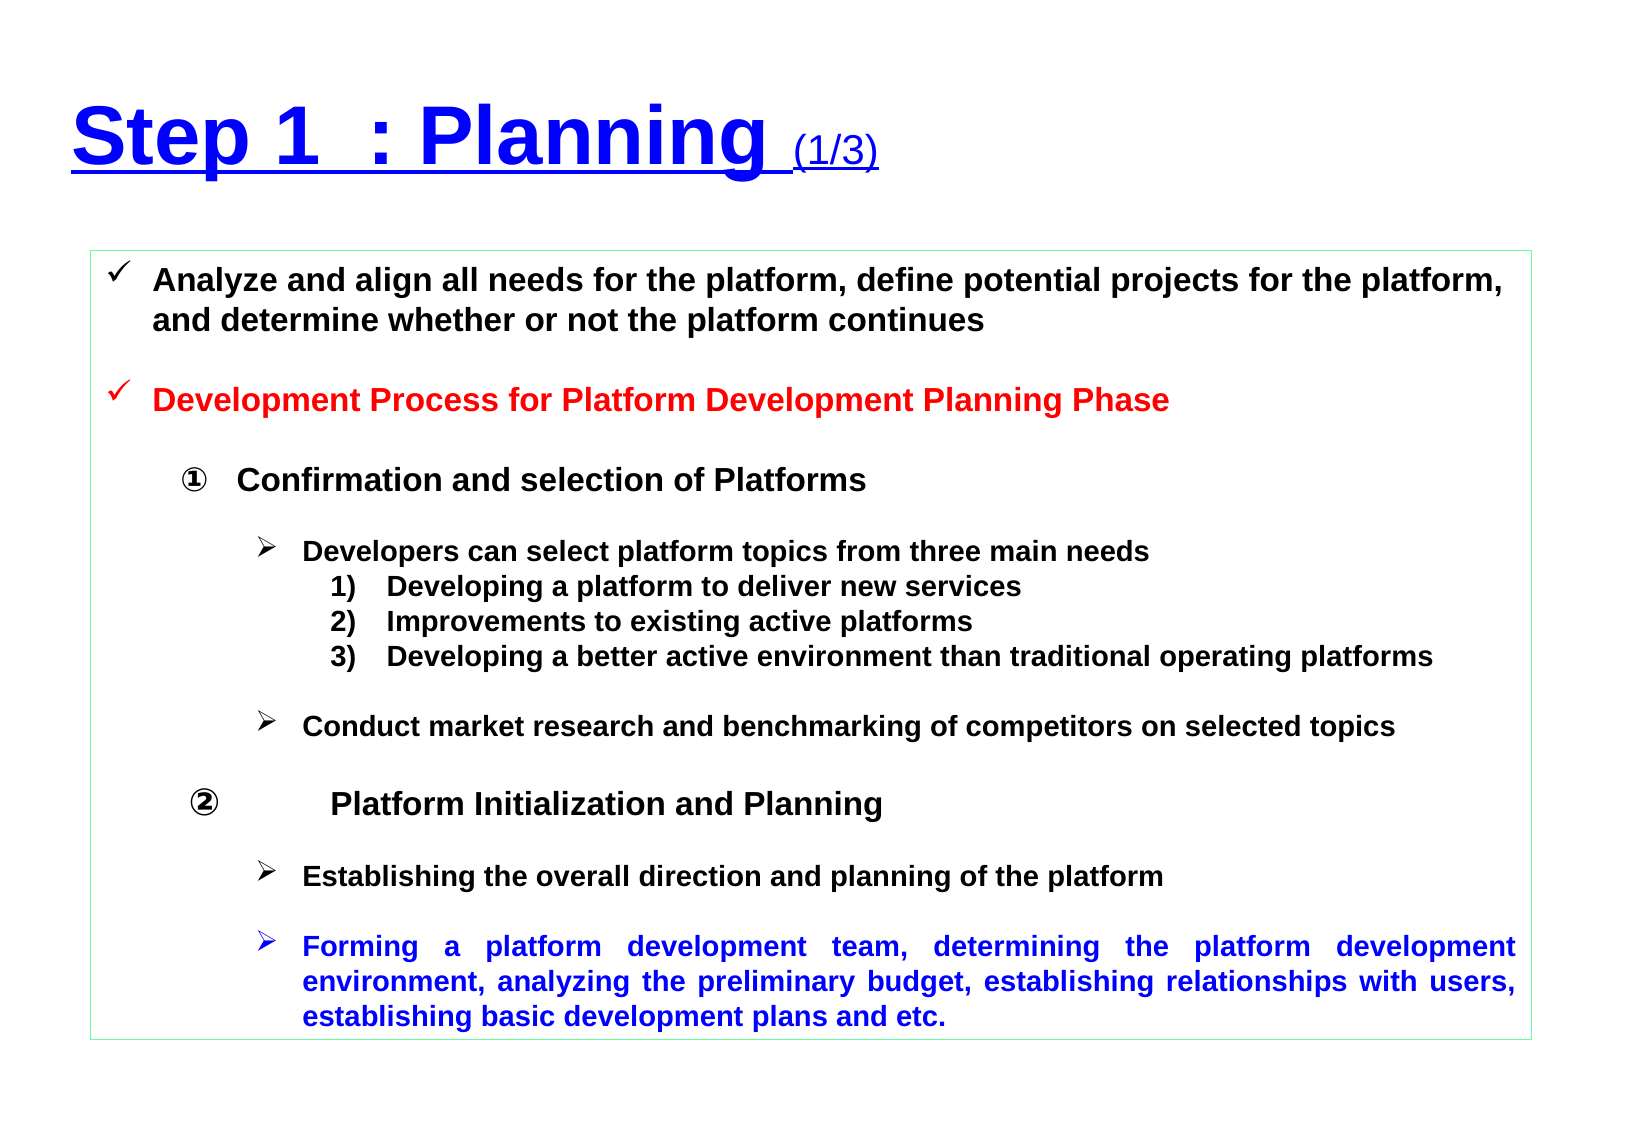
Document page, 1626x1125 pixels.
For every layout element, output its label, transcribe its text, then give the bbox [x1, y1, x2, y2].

text_box Analyze and align all needs for the platform, define potential projects for the platform, and determine whether or not the platform continues Development Process for Platform Development Planning Phase Confirmation and selection of Platforms Developers can select platform topics from three main needs Developing a platform to deliver new services Improvements to existing active platforms Developing a better active environment than traditional operating platforms Conduct market research and benchmarking of competitors on selected topics ② Platform Initialization and Planning Establishing the overall direction and planning of the platform Forming a platform development team, determining the platform development environment, analyzing the preliminary budget, establishing relationships with users, establishing basic development plans and etc. [90, 250, 1532, 1040]
text_box Step 1 : Planning (1/3) [56, 74, 1368, 189]
